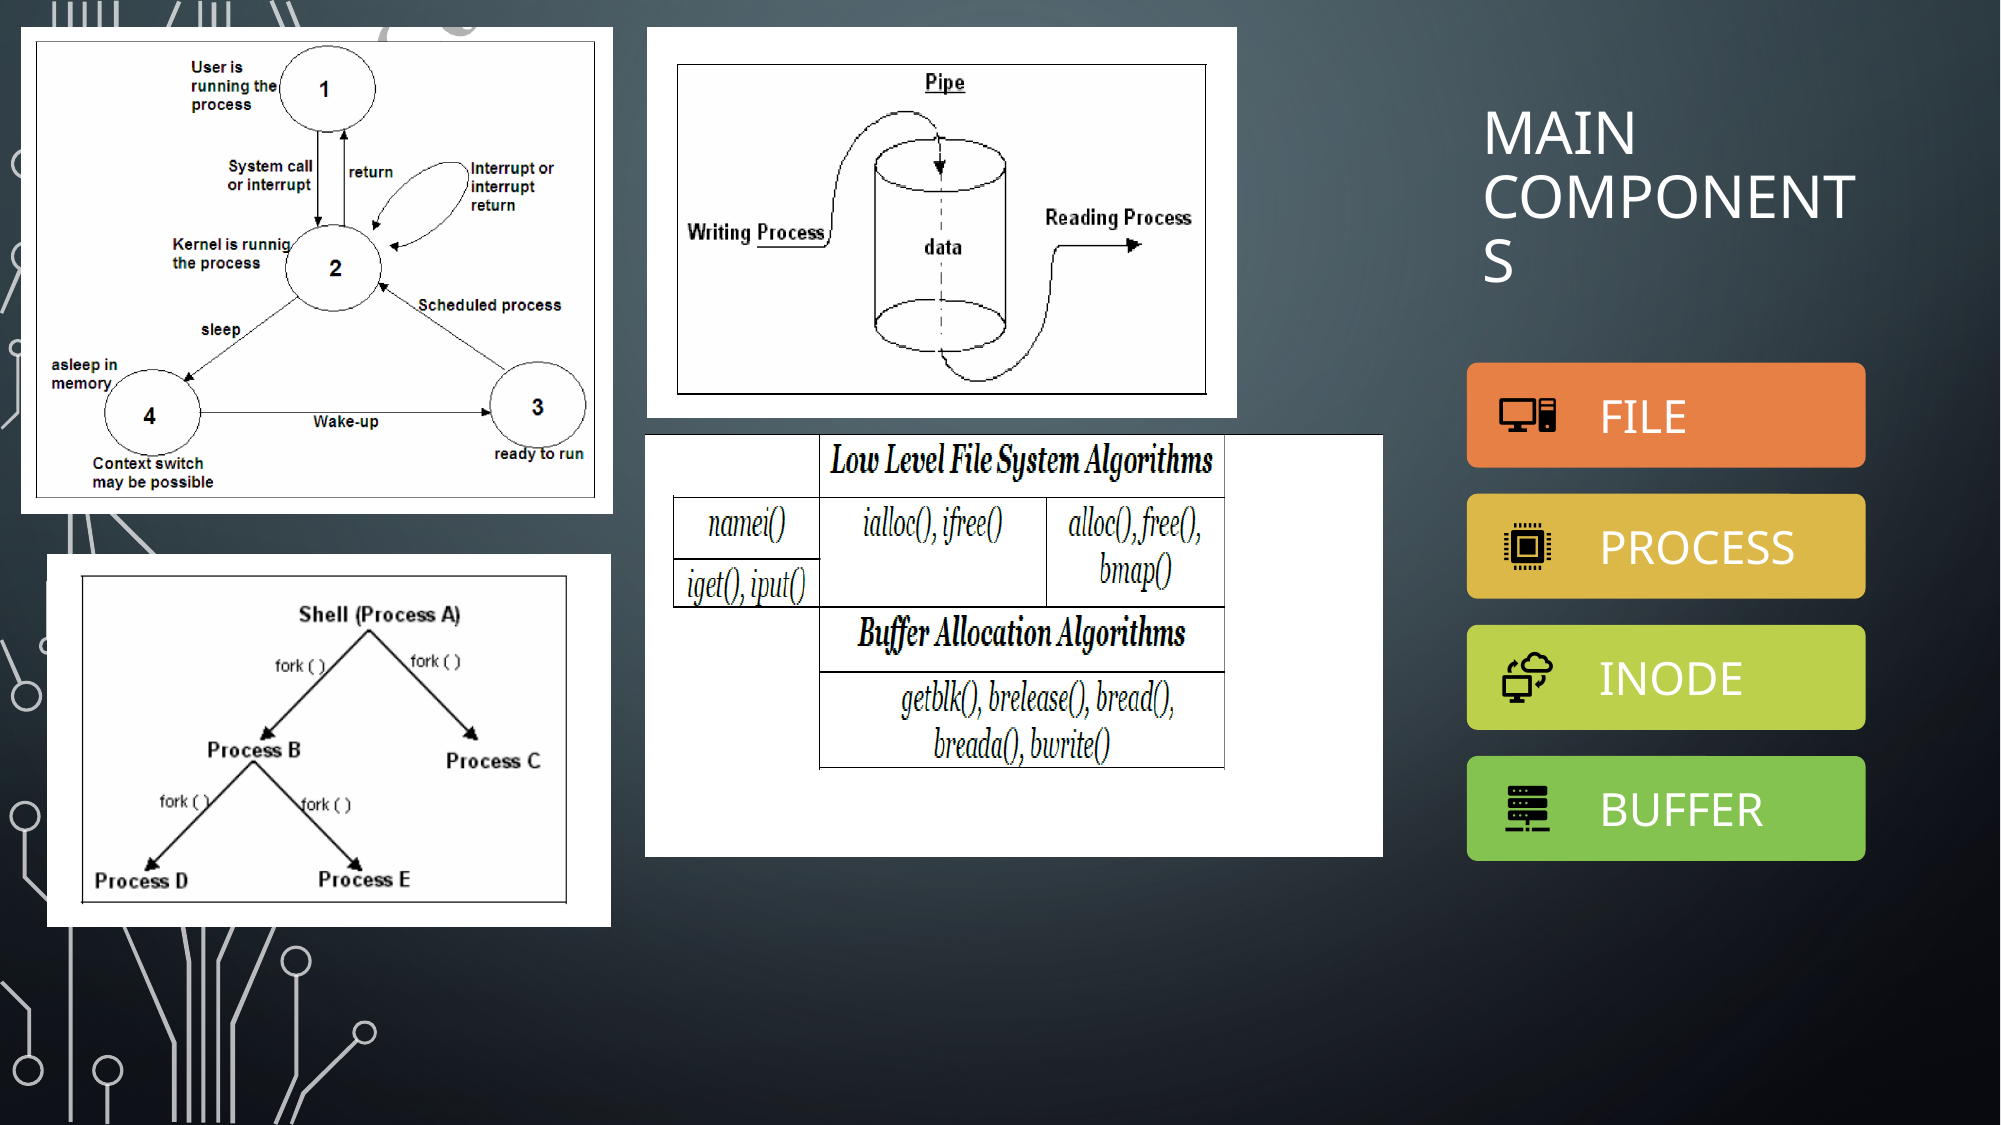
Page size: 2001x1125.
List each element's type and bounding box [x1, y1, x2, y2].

picture [644, 434, 1383, 858]
list [1466, 362, 1866, 862]
text_box [0, 0, 379, 1125]
picture [647, 27, 1238, 419]
picture [21, 27, 613, 514]
text_box [379, 0, 2000, 1125]
picture [47, 553, 611, 928]
